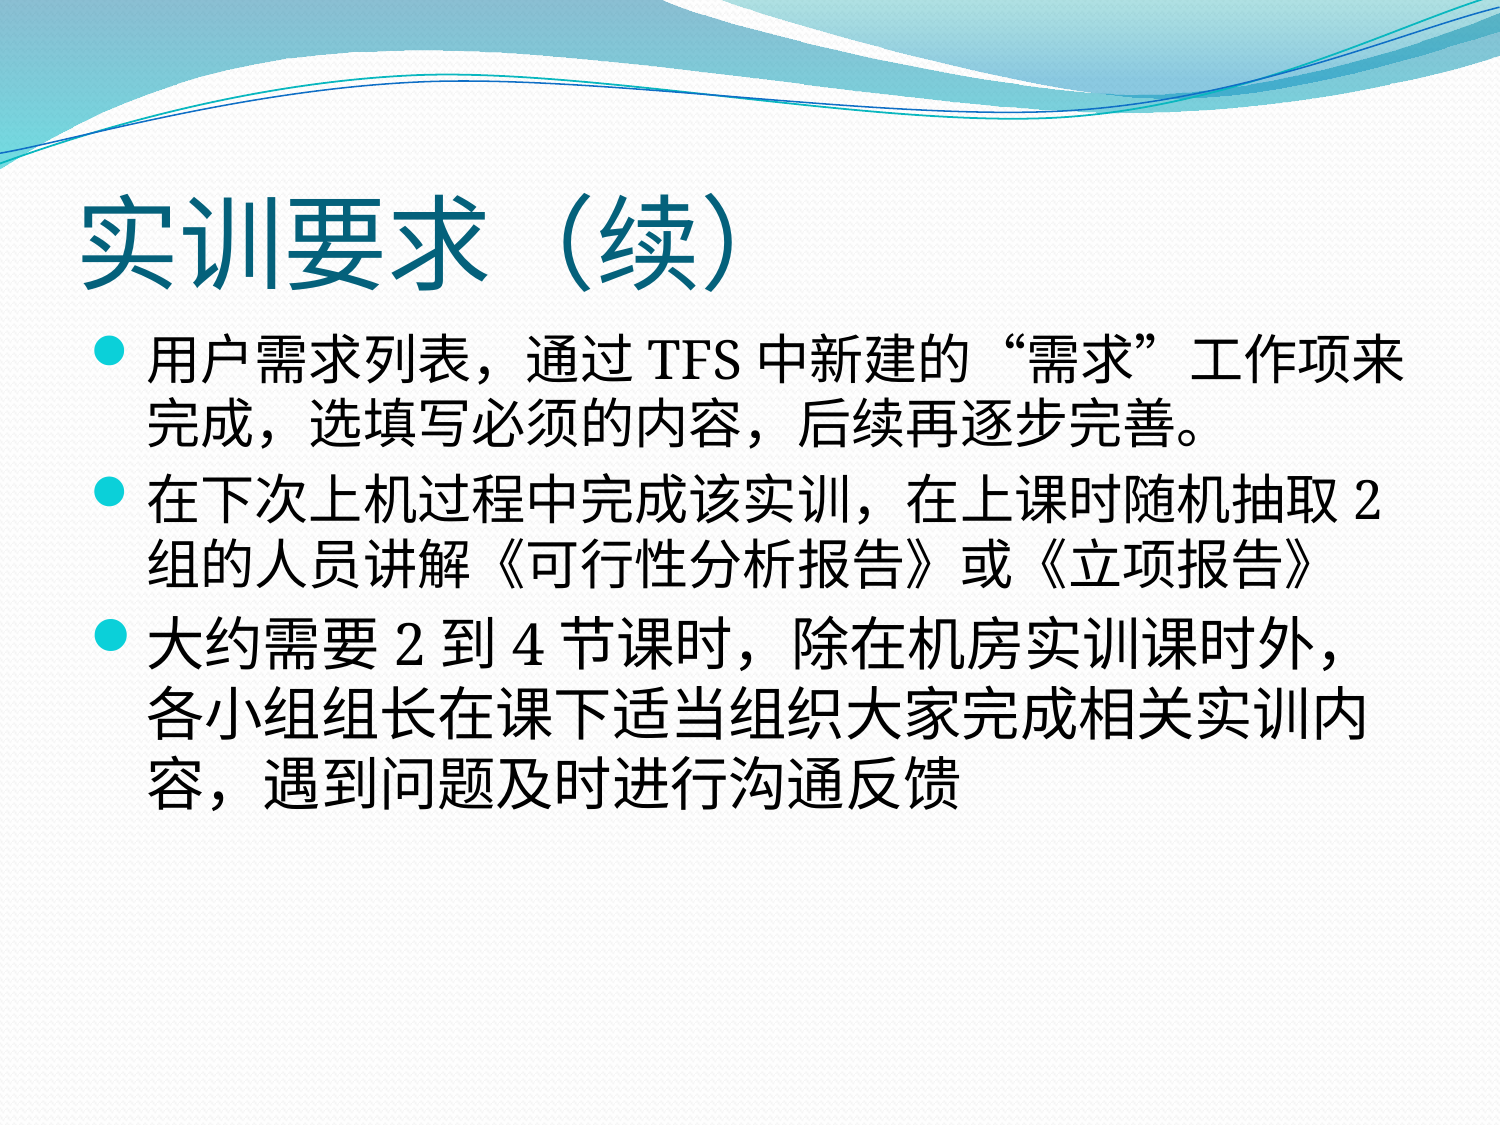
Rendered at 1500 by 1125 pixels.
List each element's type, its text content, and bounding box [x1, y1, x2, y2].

list 用户需求列表，通过TFS中新建的“需求”工作项来完成，选填写必须的内容，后续再逐步完善。 在下次上机过程中完成该实训，在上课时随机抽取2组的人员讲解《可行性分析报告》或《立项报告》 大约需要2到4节课时，除在机房实训课时外，各小组组长在课下适当组织大家完成相关实训内容，遇到问题及时进行沟通反馈 [75, 317, 1425, 1038]
title 实训要求（续） [75, 115, 1425, 304]
